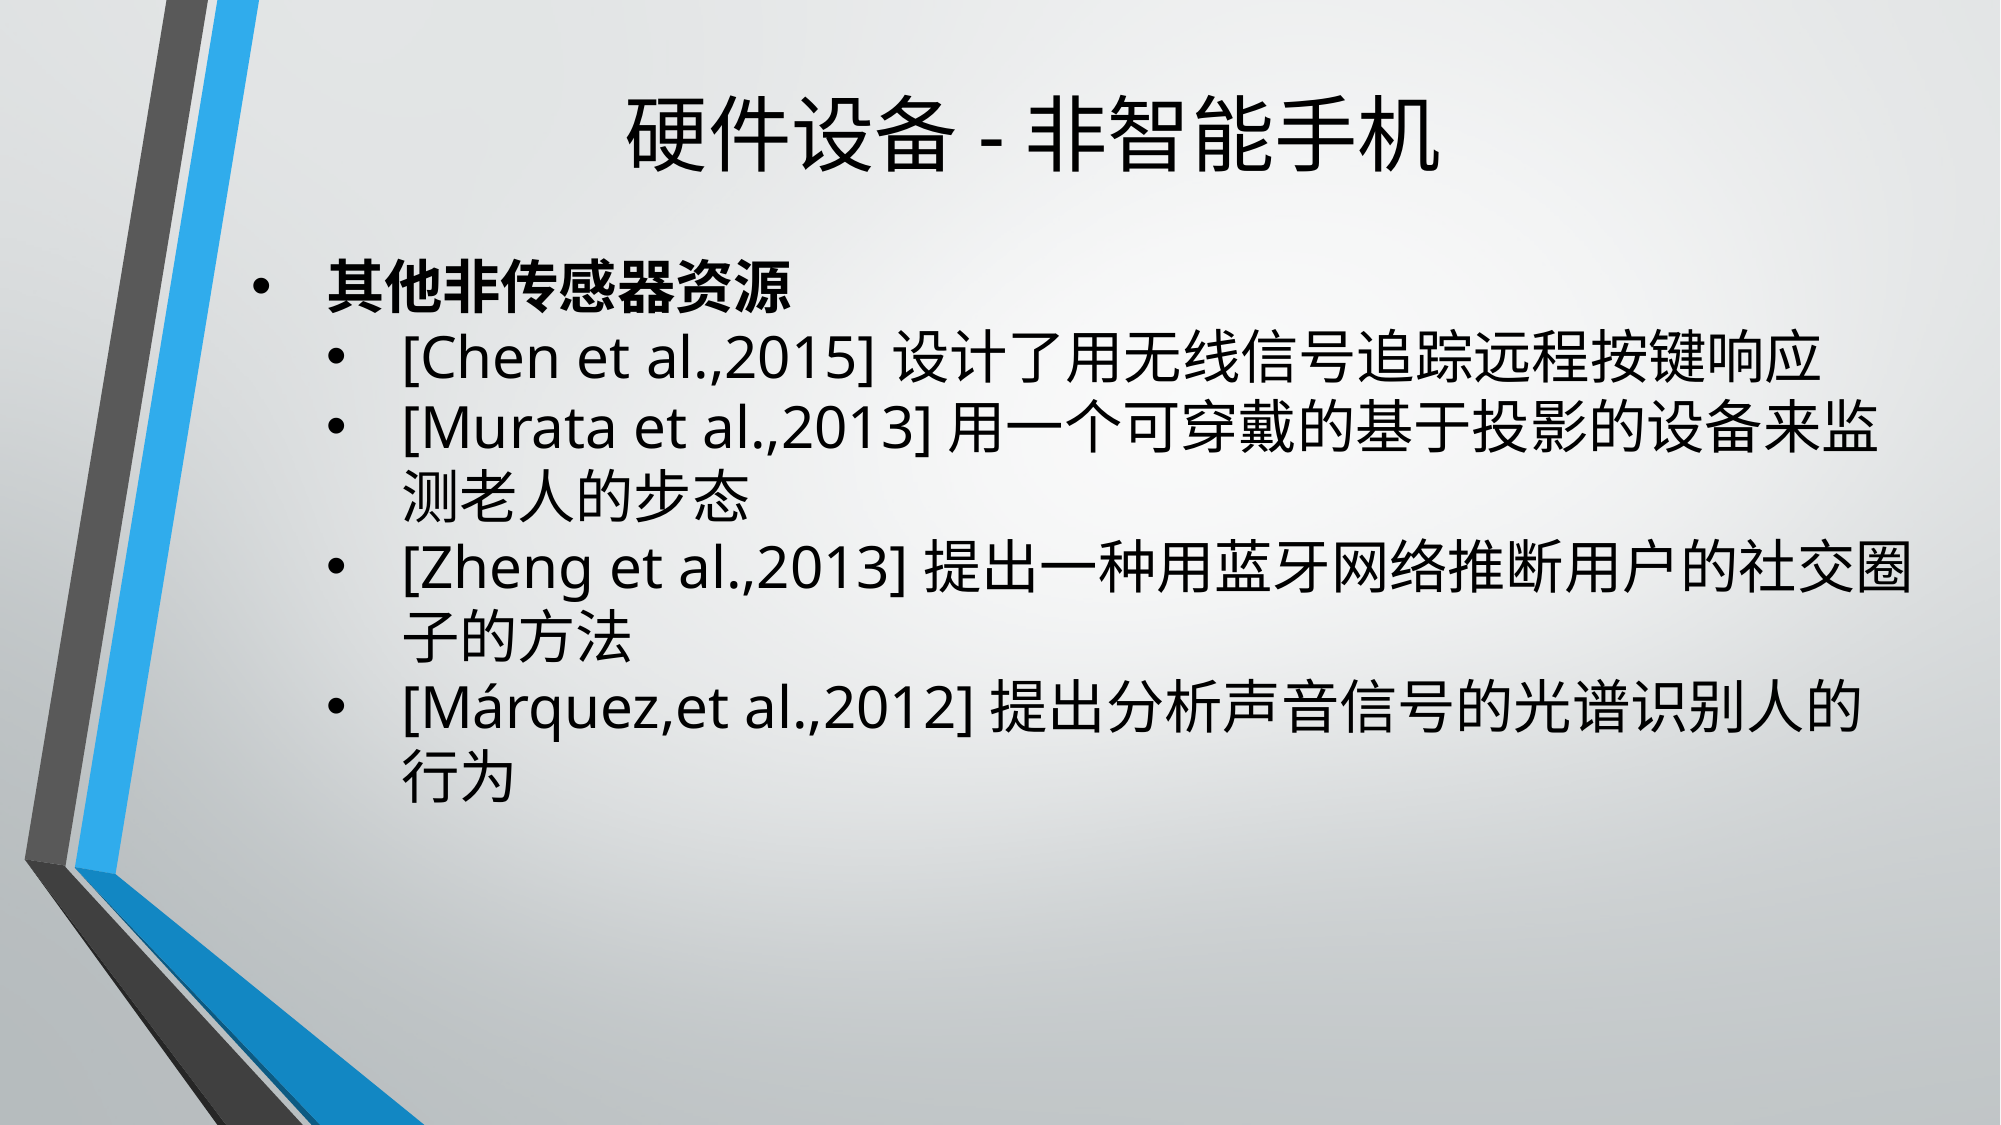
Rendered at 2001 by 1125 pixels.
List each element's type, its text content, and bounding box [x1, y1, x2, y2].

text_box 其他非传感器资源 [Chen et al.,2015]设计了用无线信号追踪远程按键响应 [Murata et al.,2013]用一个可穿戴的基于投影的设备来监测老人的步态 [Zheng et al.,2013]提出一种用蓝牙网络推断用户的社交圈子的方法 [Márquez,et al.,2012]提出分析声音信号的光谱识别人的行为 [236, 243, 1932, 818]
title 硬件设备-非智能手机 [211, 45, 1855, 220]
